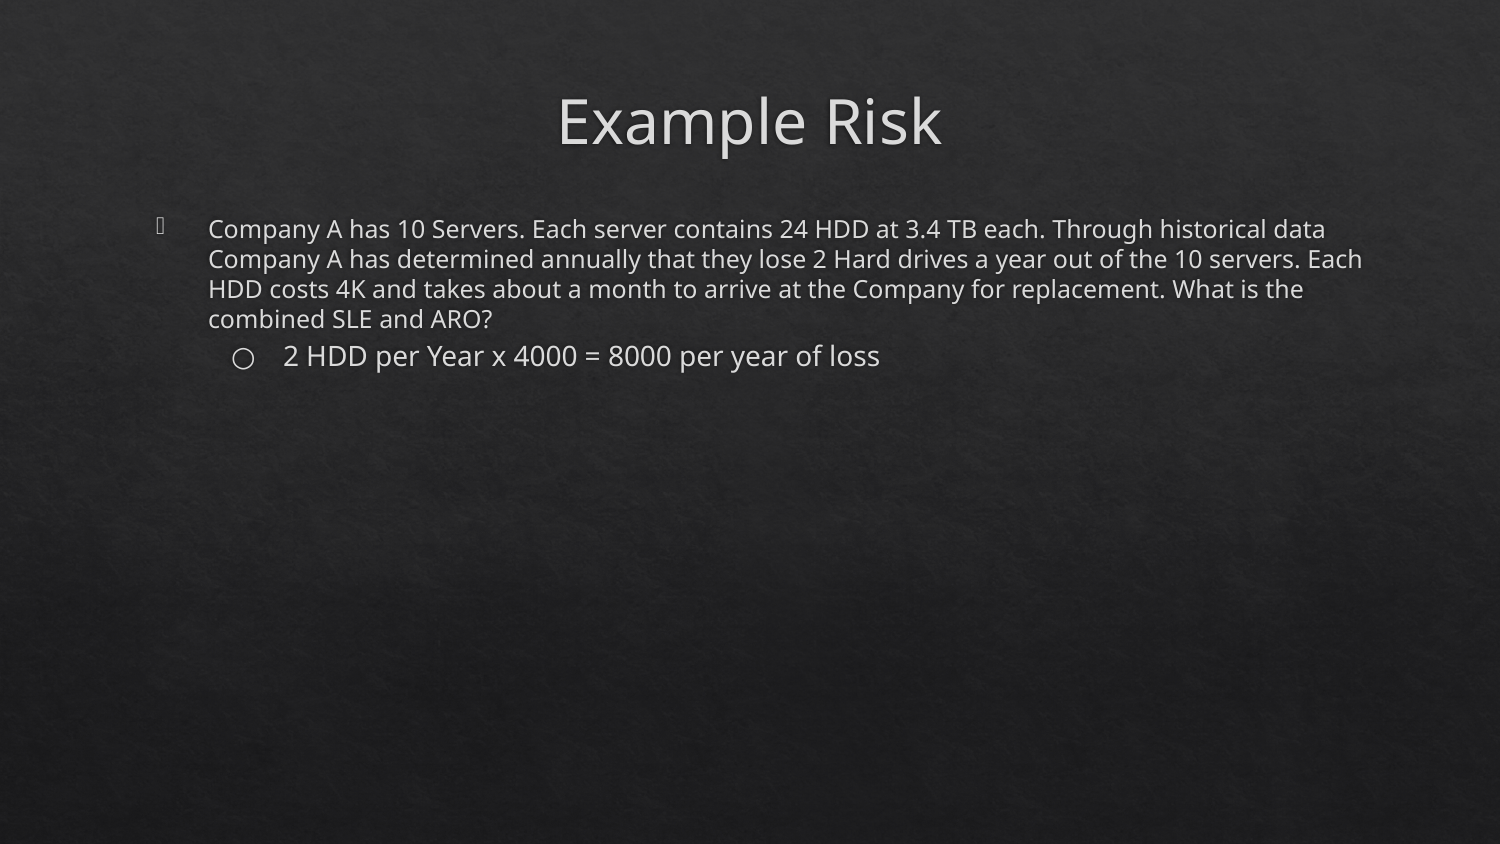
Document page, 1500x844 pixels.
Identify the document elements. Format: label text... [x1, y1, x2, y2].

title Example Risk [118, 72, 1382, 167]
list Company A has 10 Servers. Each server contains 24 HDD at 3.4 TB each. Through historical data Company A has determined annually that they lose 2 Hard drives a year out of the 10 servers. Each HDD costs 4K and takes about a month to arrive at the Company for replacement. What is the combined SLE and ARO? 2 HDD per Year x 4000 = 8000 per year of loss [118, 198, 1382, 756]
